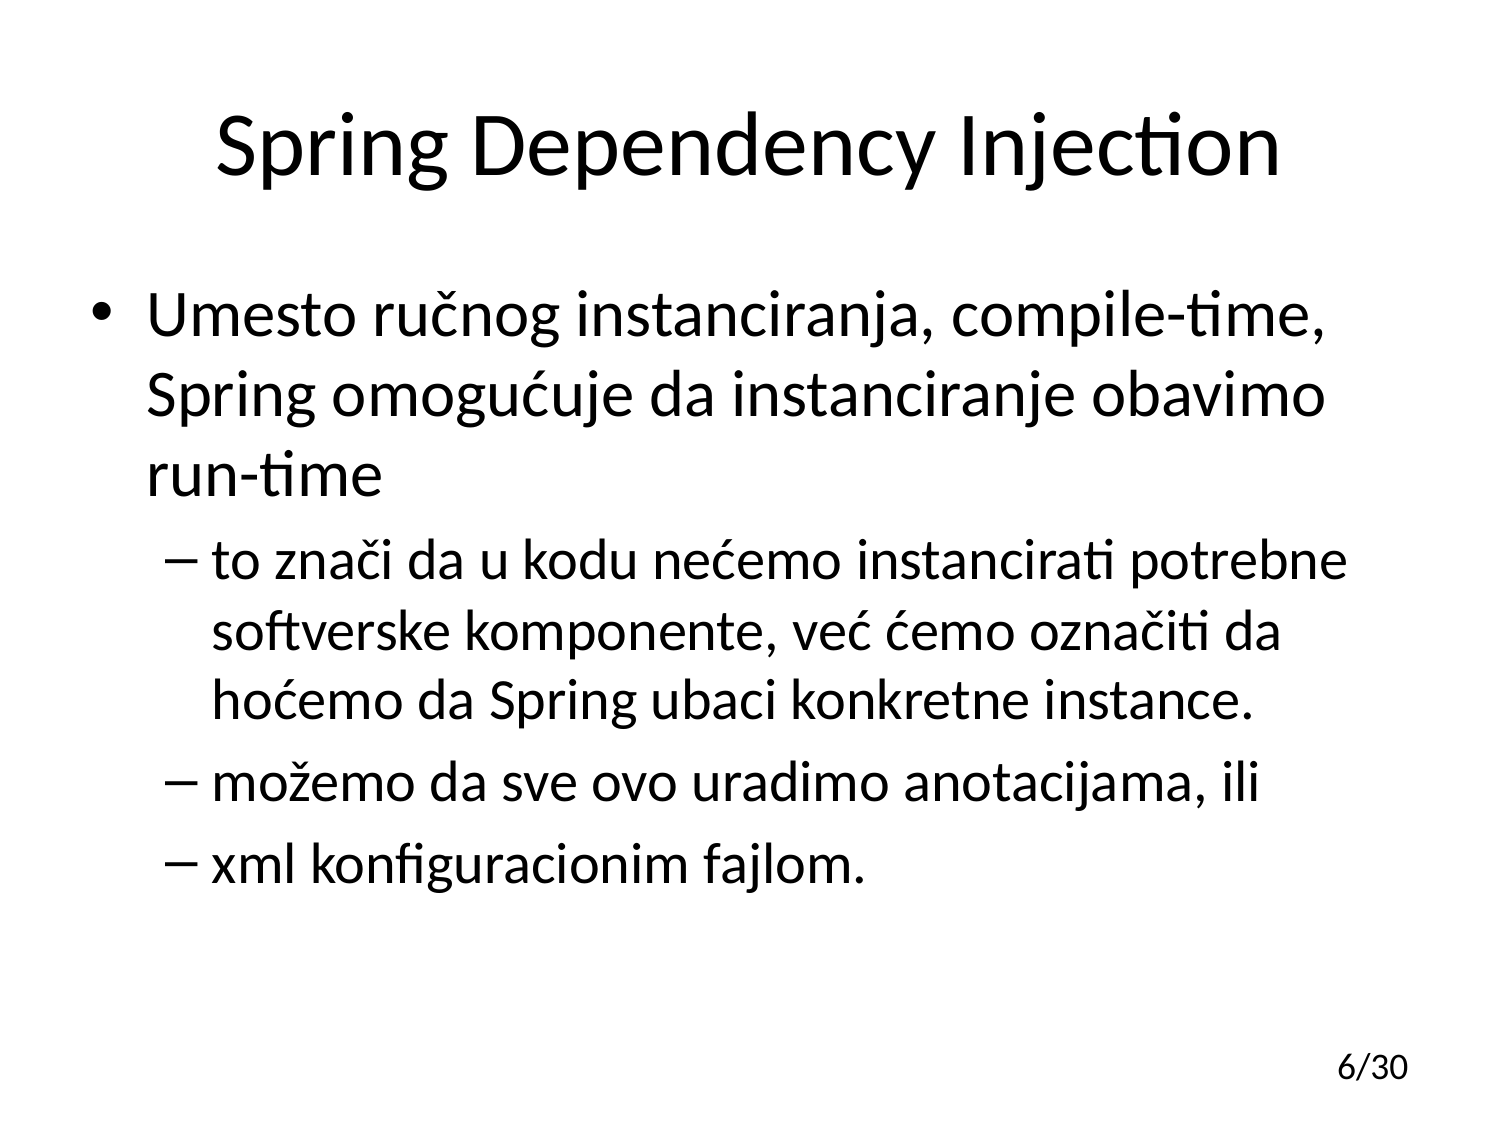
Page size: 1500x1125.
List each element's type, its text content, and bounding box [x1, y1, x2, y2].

title Spring Dependency Injection [75, 45, 1425, 233]
list Umesto ručnog instanciranja, compile-time, Spring omogućuje da instanciranje obavimo run-time to znači da u kodu nećemo instancirati potrebne softverske komponente, već ćemo označiti da hoćemo da Spring ubaci konkretne instance. možemo da sve ovo uradimo anotacijama, ili xml konfiguracionim fajlom. [75, 262, 1425, 1005]
